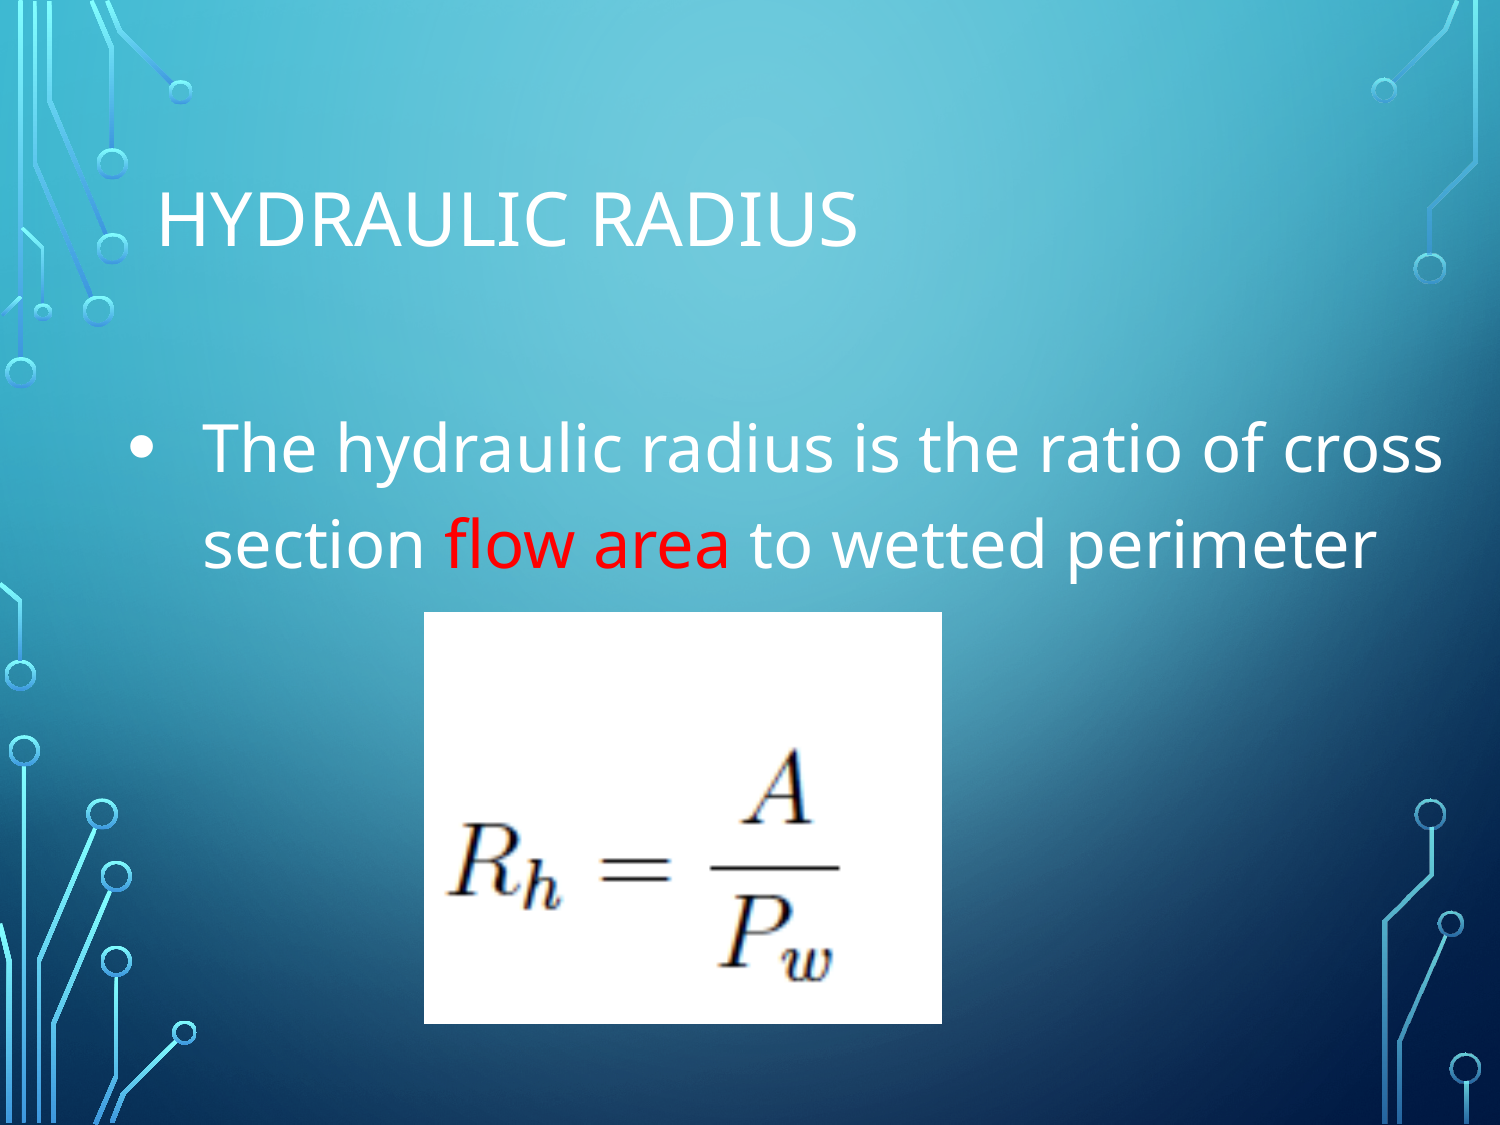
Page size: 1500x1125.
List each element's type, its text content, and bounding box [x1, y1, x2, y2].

title Hydraulic Radius [140, 101, 1360, 344]
picture [424, 613, 941, 1023]
list The hydraulic radius is the ratio of cross section flow area to wetted perimeter [112, 382, 1463, 1125]
